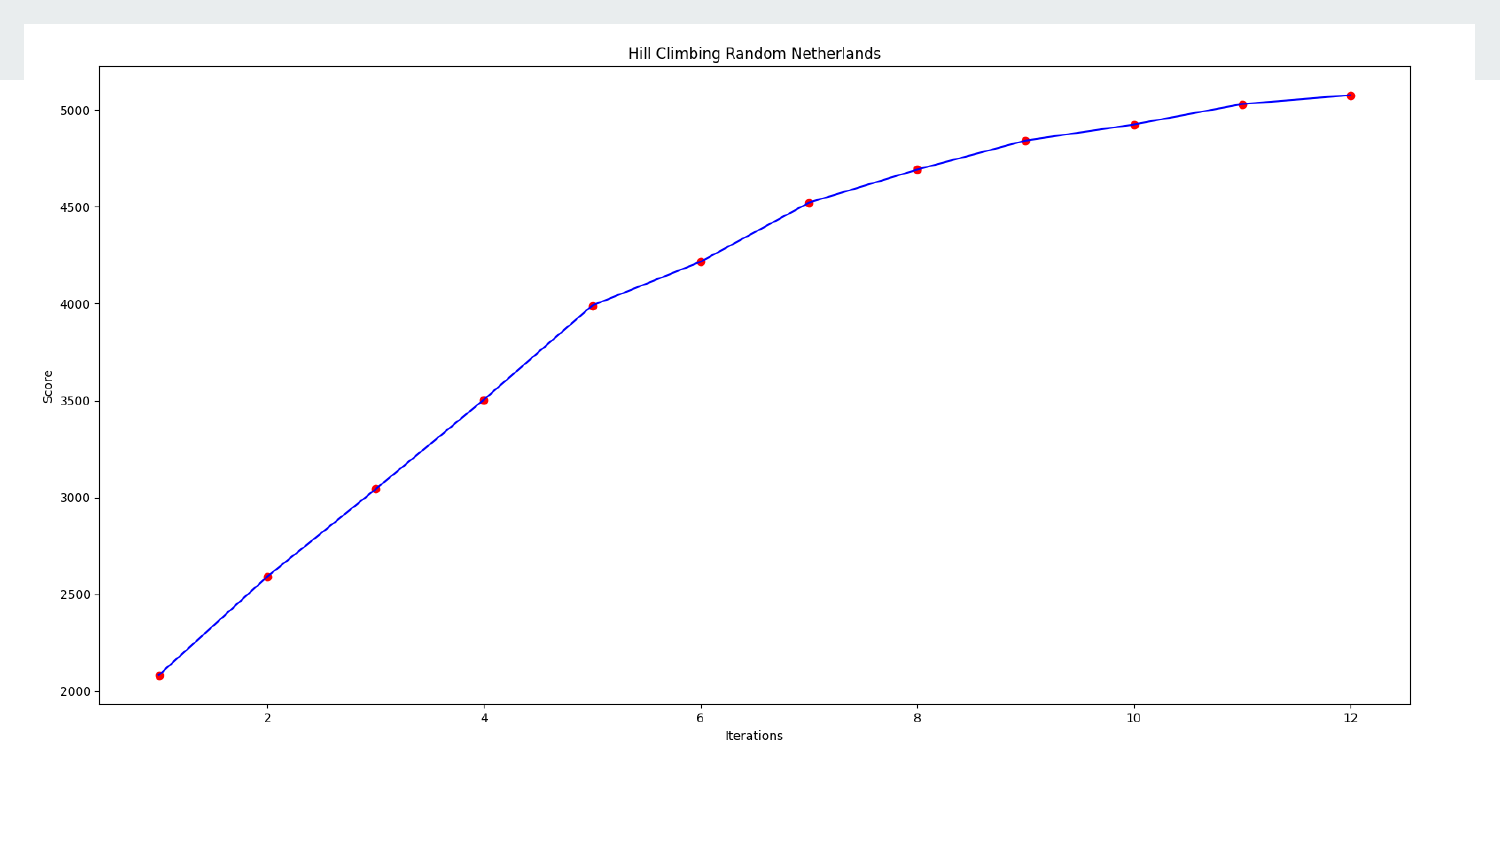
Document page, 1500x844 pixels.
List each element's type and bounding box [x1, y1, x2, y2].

picture [24, 24, 1476, 761]
